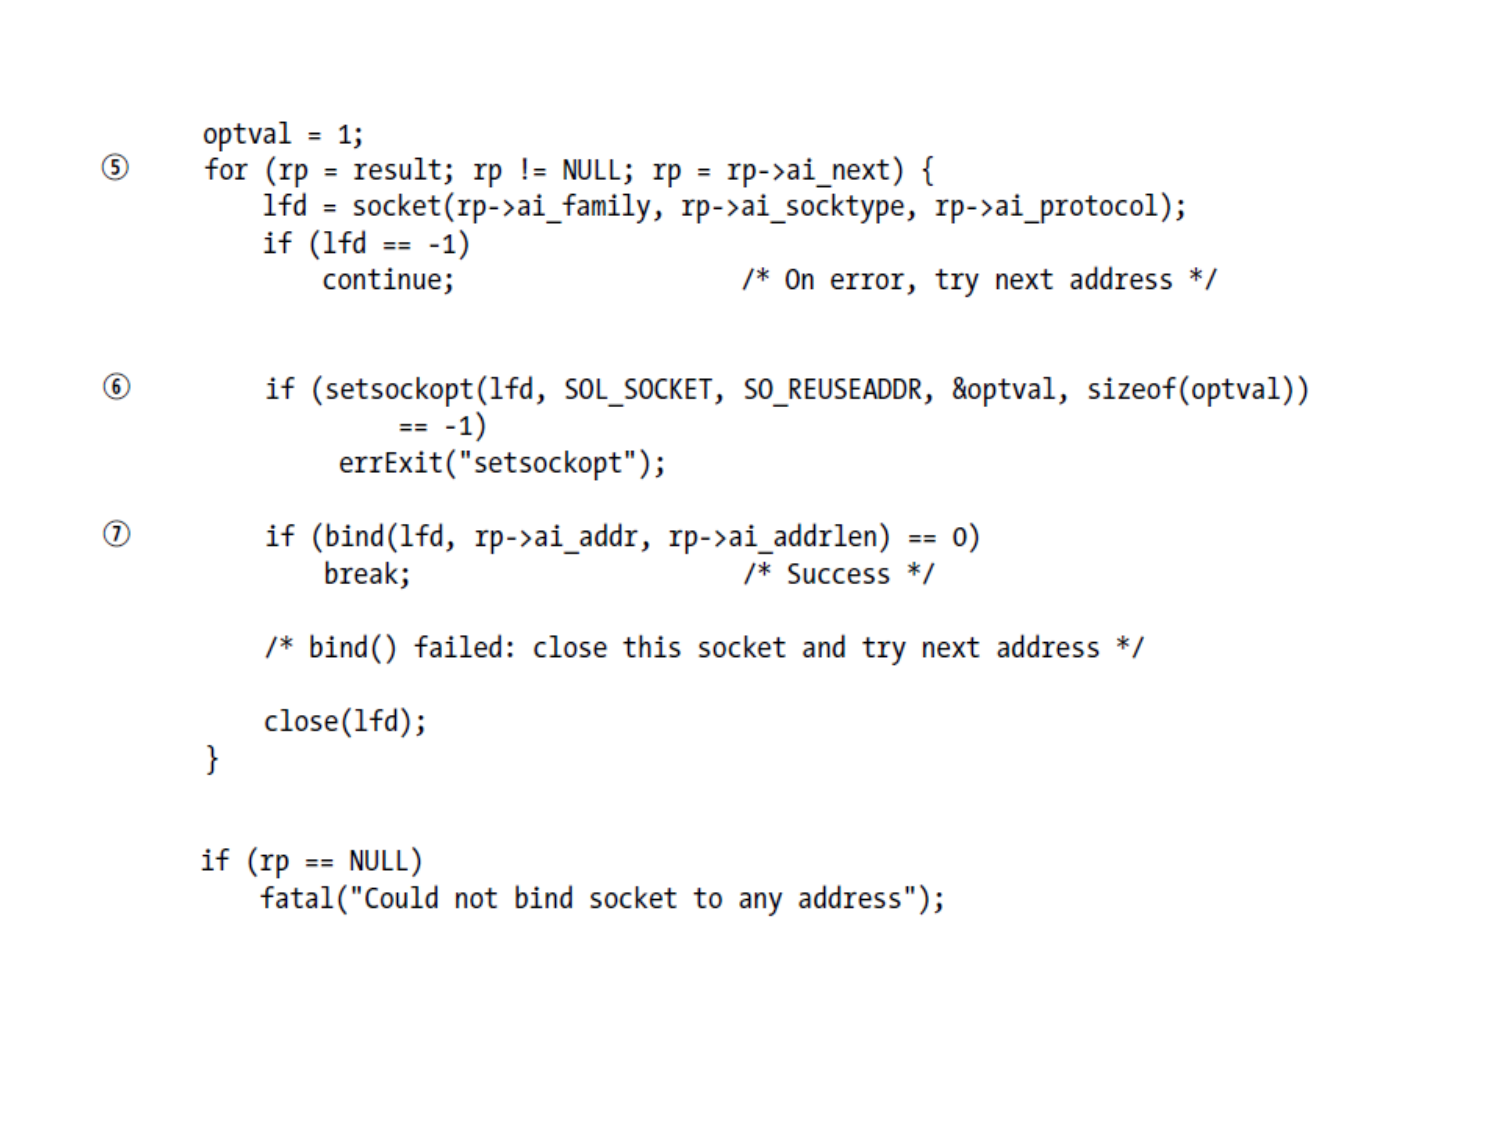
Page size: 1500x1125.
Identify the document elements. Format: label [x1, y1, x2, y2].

picture [80, 822, 1004, 932]
picture [76, 89, 1377, 783]
